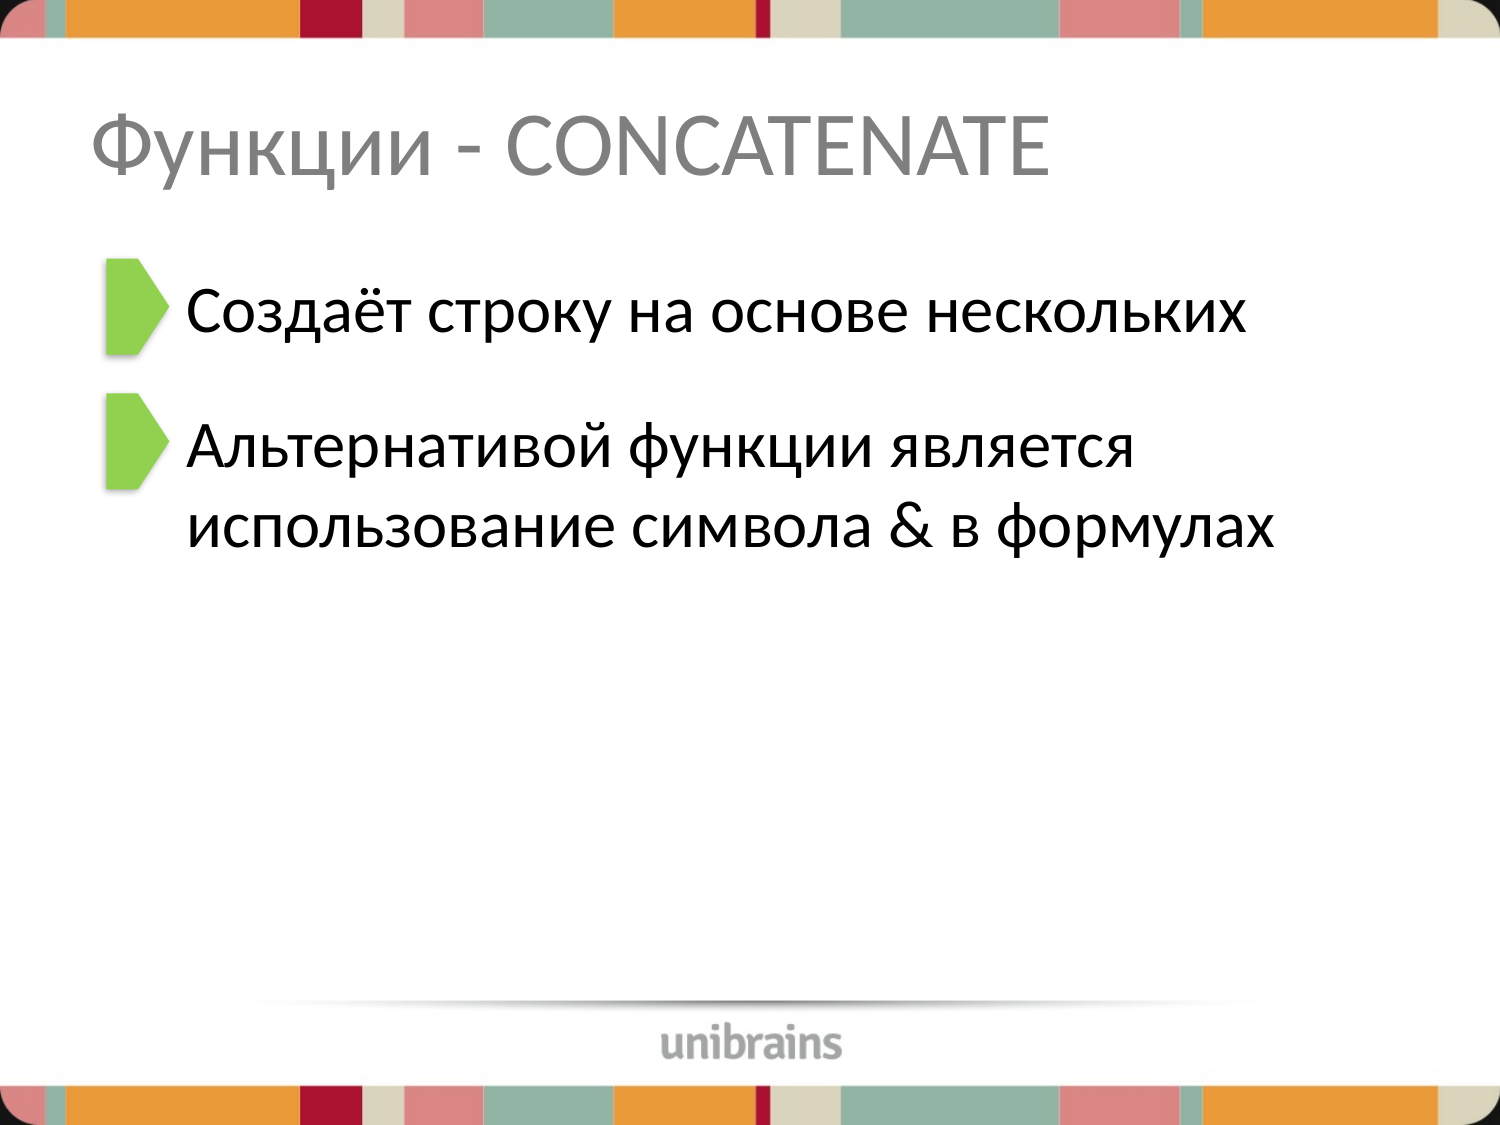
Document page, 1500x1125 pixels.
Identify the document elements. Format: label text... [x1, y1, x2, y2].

text_box Создаёт строку на основе нескольких [171, 258, 1324, 354]
text_box [105, 392, 171, 491]
title Функции - CONCATENATE [75, 45, 1425, 233]
picture [0, 0, 1500, 1125]
text_box [105, 257, 171, 356]
text_box Альтернативой функции является использование символа & в формулах [171, 393, 1324, 569]
